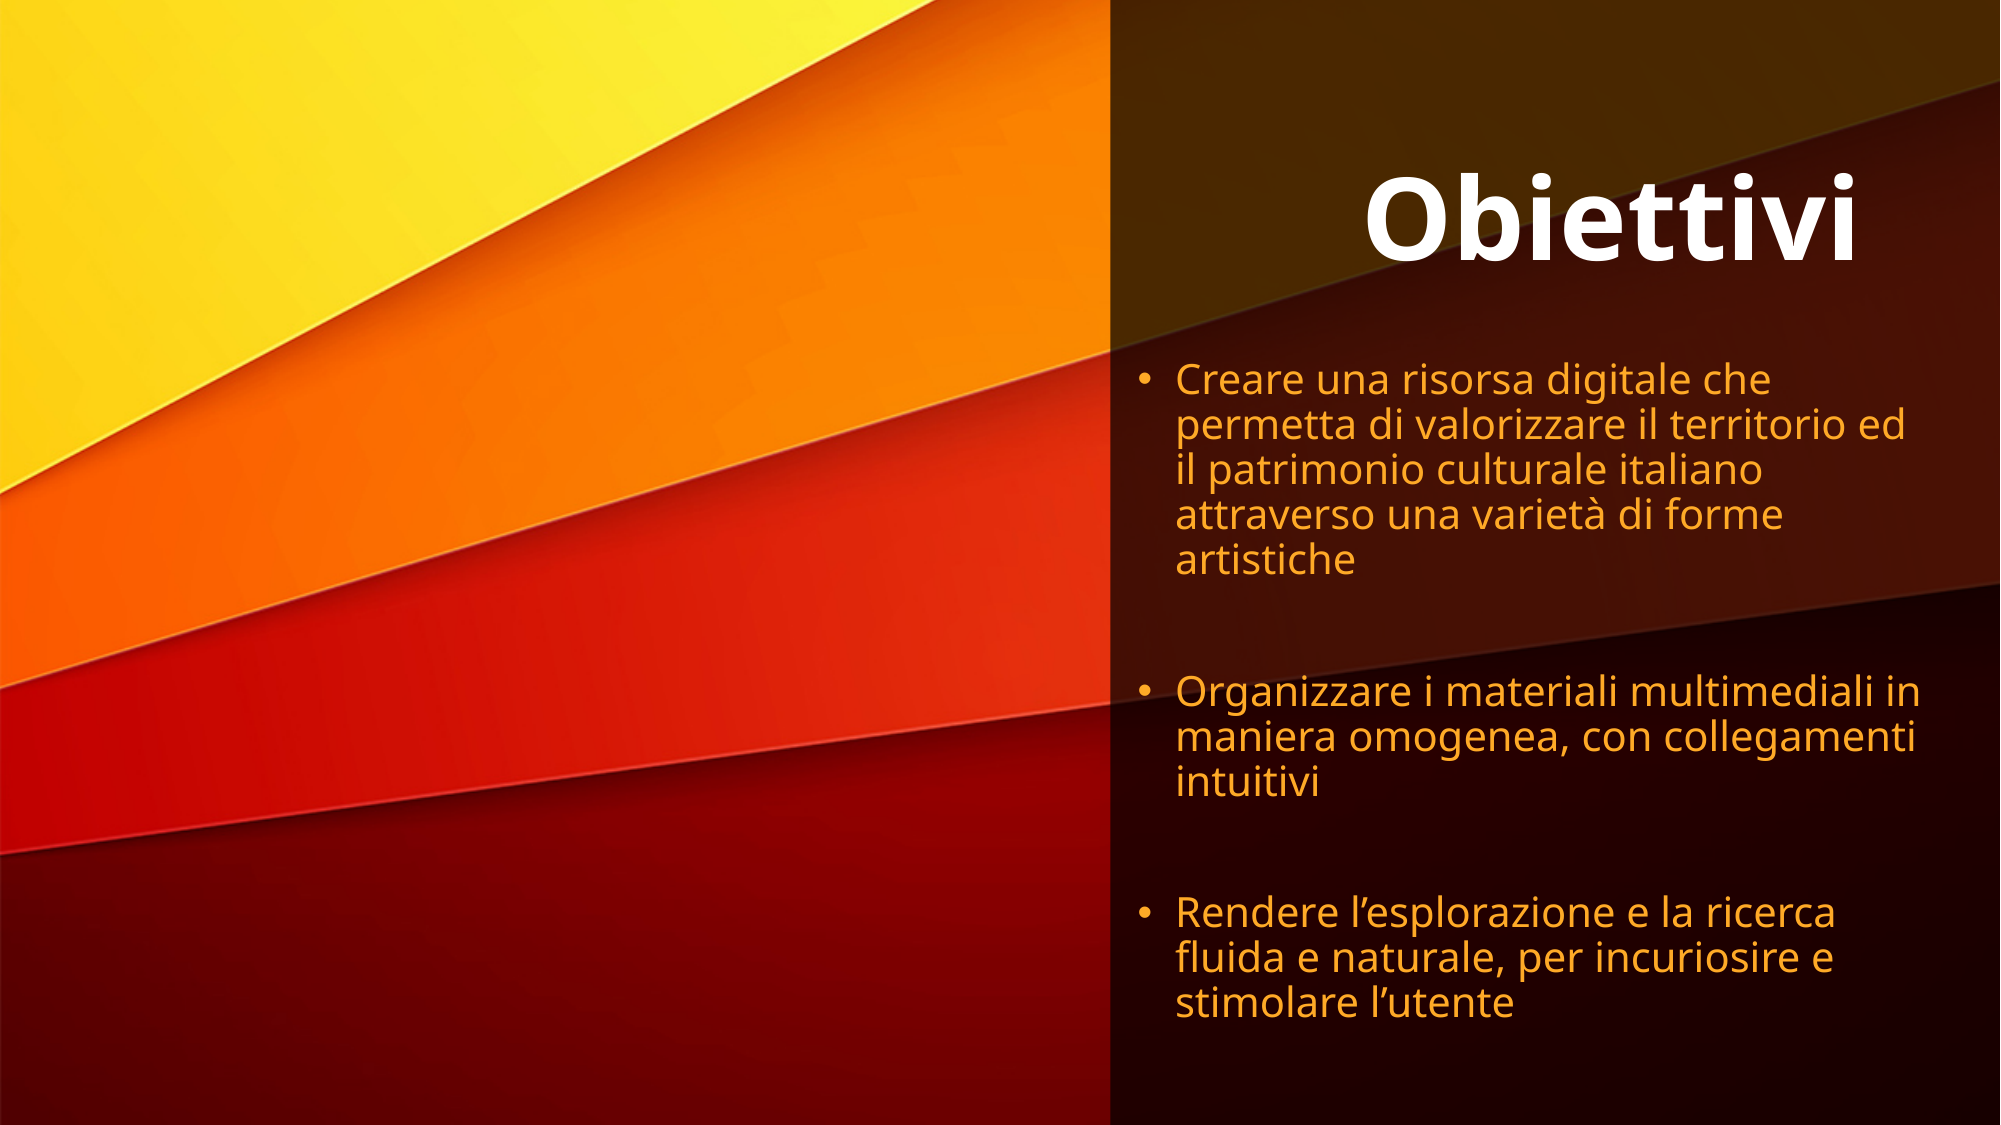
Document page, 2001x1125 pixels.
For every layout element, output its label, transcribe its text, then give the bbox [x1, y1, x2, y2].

picture [0, 0, 2000, 1125]
title Obiettivi [1122, 0, 1863, 286]
text_box Creare una risorsa digitale che permetta di valorizzare il territorio ed il patrimonio culturale italiano attraverso una varietà di forme artistiche Organizzare i materiali multimediali in maniera omogenea, con collegamenti intuitivi Rendere l’esplorazione e la ricerca fluida e naturale, per incuriosire e stimolare l’utente [1122, 350, 1940, 774]
